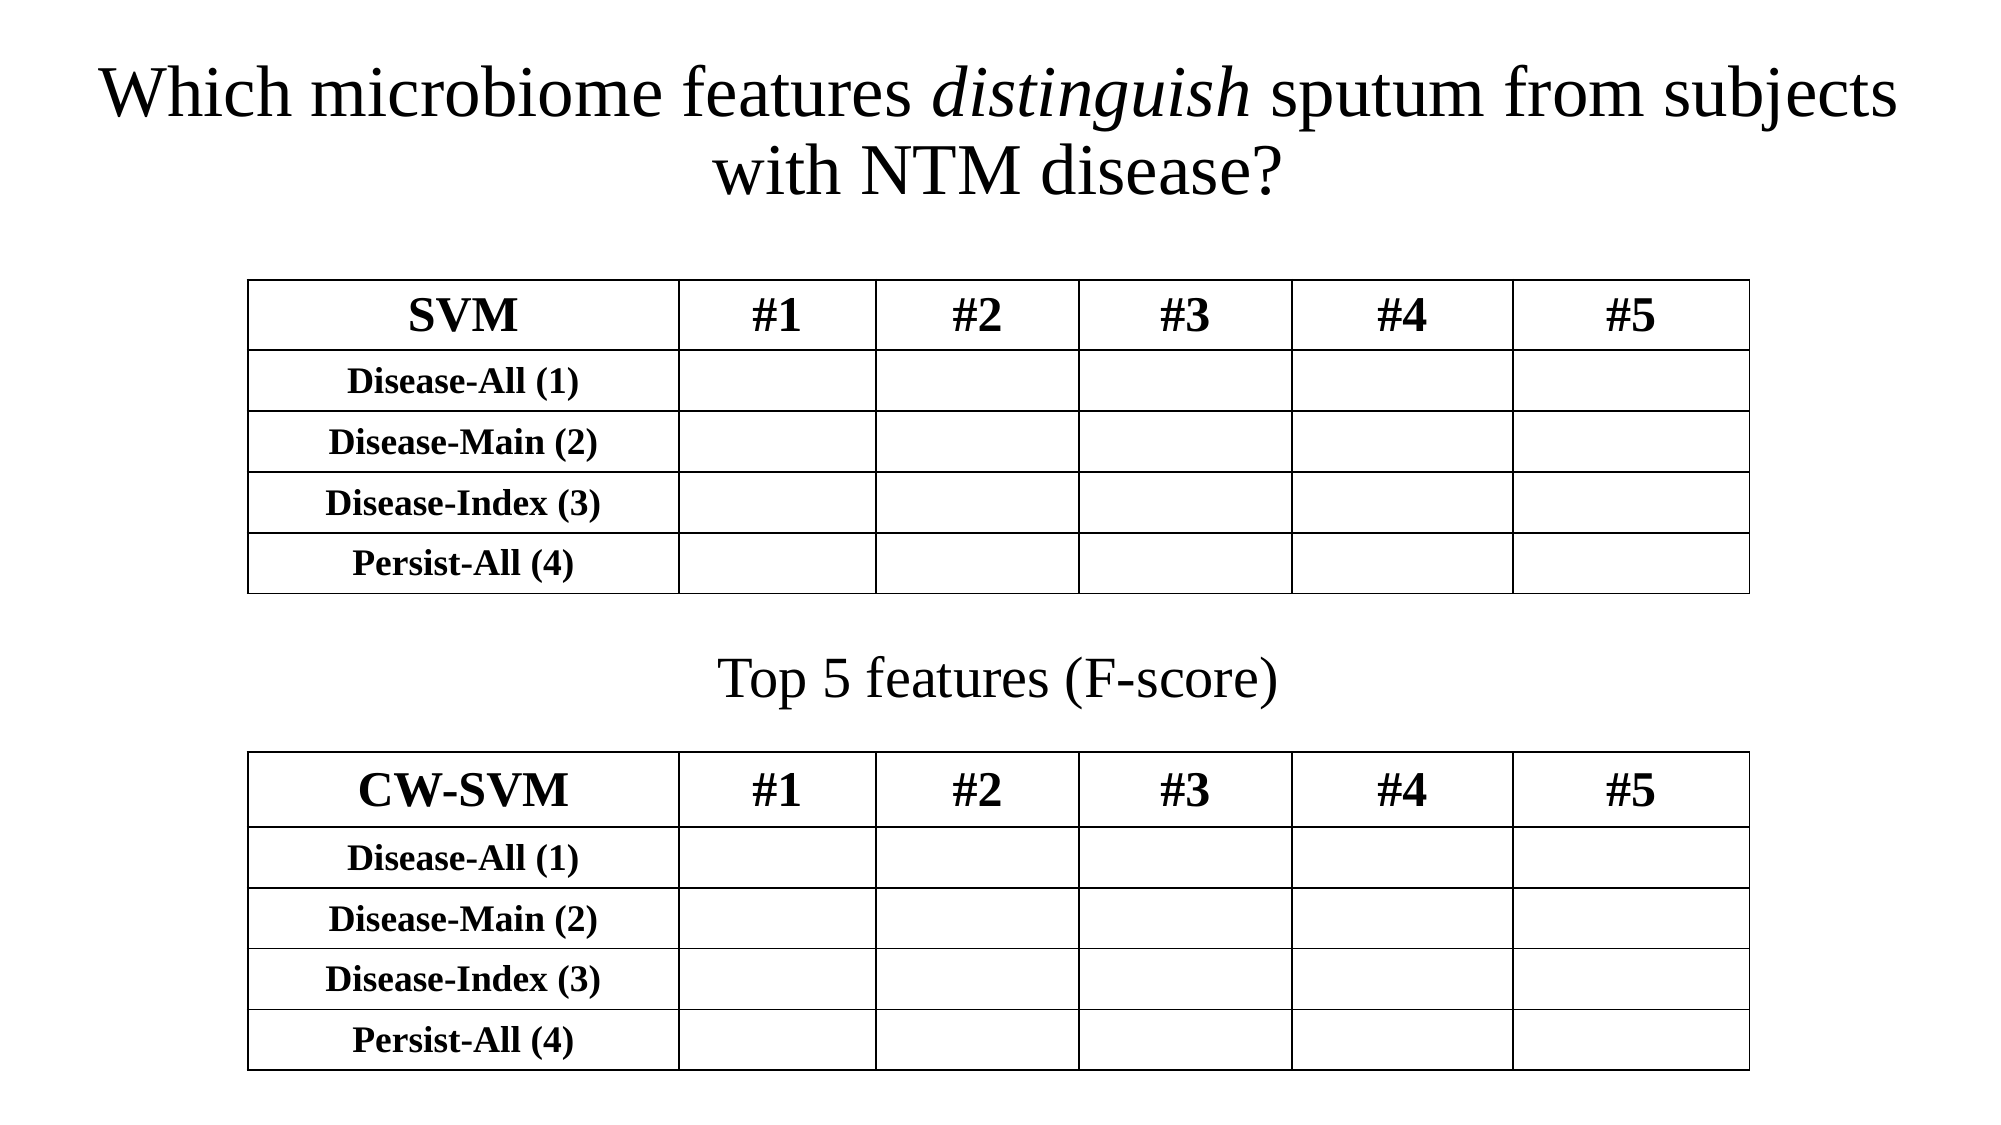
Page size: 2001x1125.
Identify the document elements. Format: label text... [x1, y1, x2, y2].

table_cell [1514, 412, 1749, 471]
table_cell [1293, 534, 1512, 593]
table_cell [1293, 889, 1512, 948]
table_cell [1080, 889, 1291, 948]
table_cell Persist-All (4) [249, 1010, 678, 1069]
table_cell [877, 534, 1078, 593]
table_cell Disease-All (1) [249, 351, 678, 410]
table_cell [680, 1010, 875, 1069]
table_cell Disease-Index (3) [249, 473, 678, 532]
text_box Top 5 features (F-score) [703, 632, 1295, 717]
table_cell [680, 351, 875, 410]
table_header #3 [1080, 753, 1291, 826]
table_cell [1293, 1010, 1512, 1069]
table_cell [680, 412, 875, 471]
table_header CW-SVM [249, 753, 678, 826]
table_cell [877, 351, 1078, 410]
table_cell [877, 889, 1078, 948]
table_header #5 [1514, 753, 1749, 826]
table_cell [680, 828, 875, 887]
table_cell [877, 828, 1078, 887]
table_cell [1080, 412, 1291, 471]
table_header #3 [1080, 281, 1291, 349]
table_cell [680, 889, 875, 948]
table_cell [877, 473, 1078, 532]
table_cell [1080, 534, 1291, 593]
table_header #5 [1514, 281, 1749, 349]
table_cell Persist-All (4) [249, 534, 678, 593]
table_header SVM [249, 281, 678, 349]
table_header #4 [1293, 753, 1512, 826]
table_header #1 [680, 281, 875, 349]
table_cell [877, 412, 1078, 471]
title Which microbiome features distinguish sputum from subjects with NTM disease? [55, 45, 1943, 219]
table_cell [1293, 828, 1512, 887]
table_cell [680, 473, 875, 532]
table_cell [1080, 473, 1291, 532]
table_cell [1293, 473, 1512, 532]
table_cell Disease-All (1) [249, 828, 678, 887]
table_cell [1514, 889, 1749, 948]
table_cell [1080, 1010, 1291, 1069]
table_cell [1514, 473, 1749, 532]
table_cell Disease-Main (2) [249, 889, 678, 948]
table_cell [1080, 949, 1291, 1009]
table_cell [1514, 534, 1749, 593]
table_cell [1514, 828, 1749, 887]
table_cell [1293, 351, 1512, 410]
table_cell Disease-Main (2) [249, 412, 678, 471]
table_cell [680, 534, 875, 593]
table_cell [680, 949, 875, 1009]
table_cell Disease-Index (3) [249, 949, 678, 1009]
table_cell [877, 1010, 1078, 1069]
table_cell [1514, 949, 1749, 1009]
table_header #2 [877, 281, 1078, 349]
table_cell [1293, 949, 1512, 1009]
table_cell [1080, 351, 1291, 410]
table_cell [1514, 351, 1749, 410]
table_header #4 [1293, 281, 1512, 349]
table_cell [877, 949, 1078, 1009]
table_cell [1293, 412, 1512, 471]
table_cell [1080, 828, 1291, 887]
table_header #2 [877, 753, 1078, 826]
table_cell [1514, 1010, 1749, 1069]
table_header #1 [680, 753, 875, 826]
